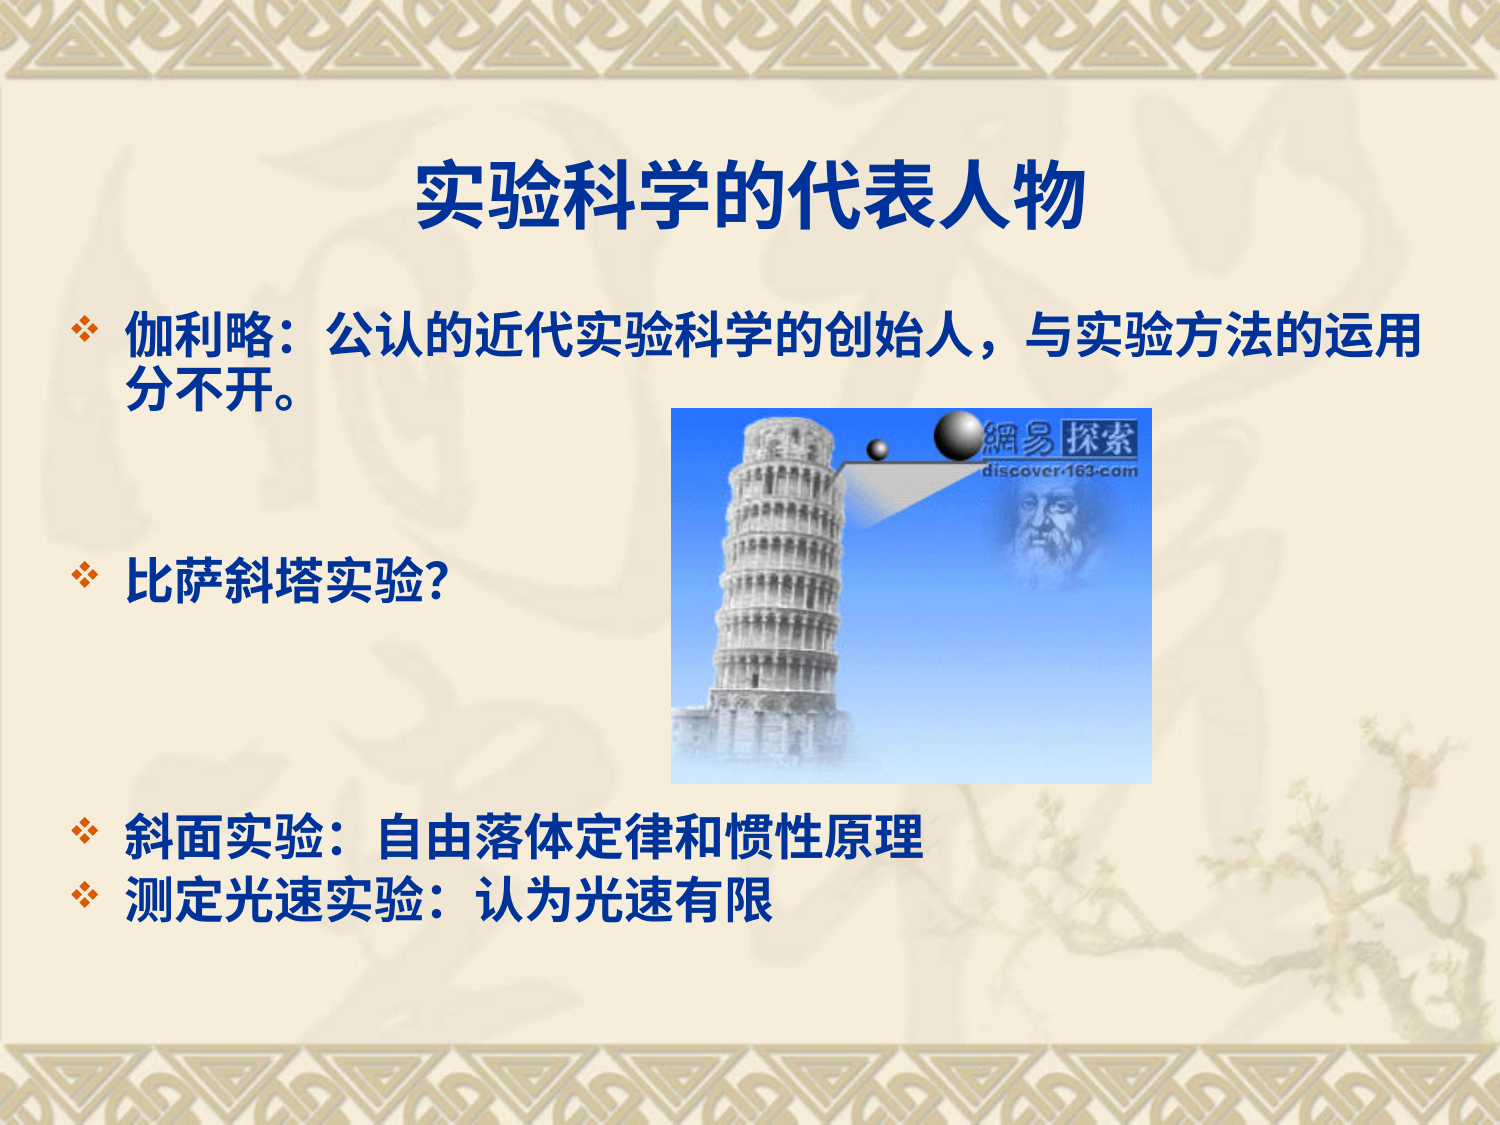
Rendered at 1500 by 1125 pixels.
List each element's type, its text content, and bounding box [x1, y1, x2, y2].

title 实验科学的代表人物 [49, 99, 1451, 288]
list 伽利略：公认的近代实验科学的创始人，与实验方法的运用分不开。 比萨斜塔实验？ 斜面实验：自由落体定律和惯性原理 测定光速实验：认为光速有限 [53, 302, 1447, 1024]
picture [0, 0, 1500, 1125]
